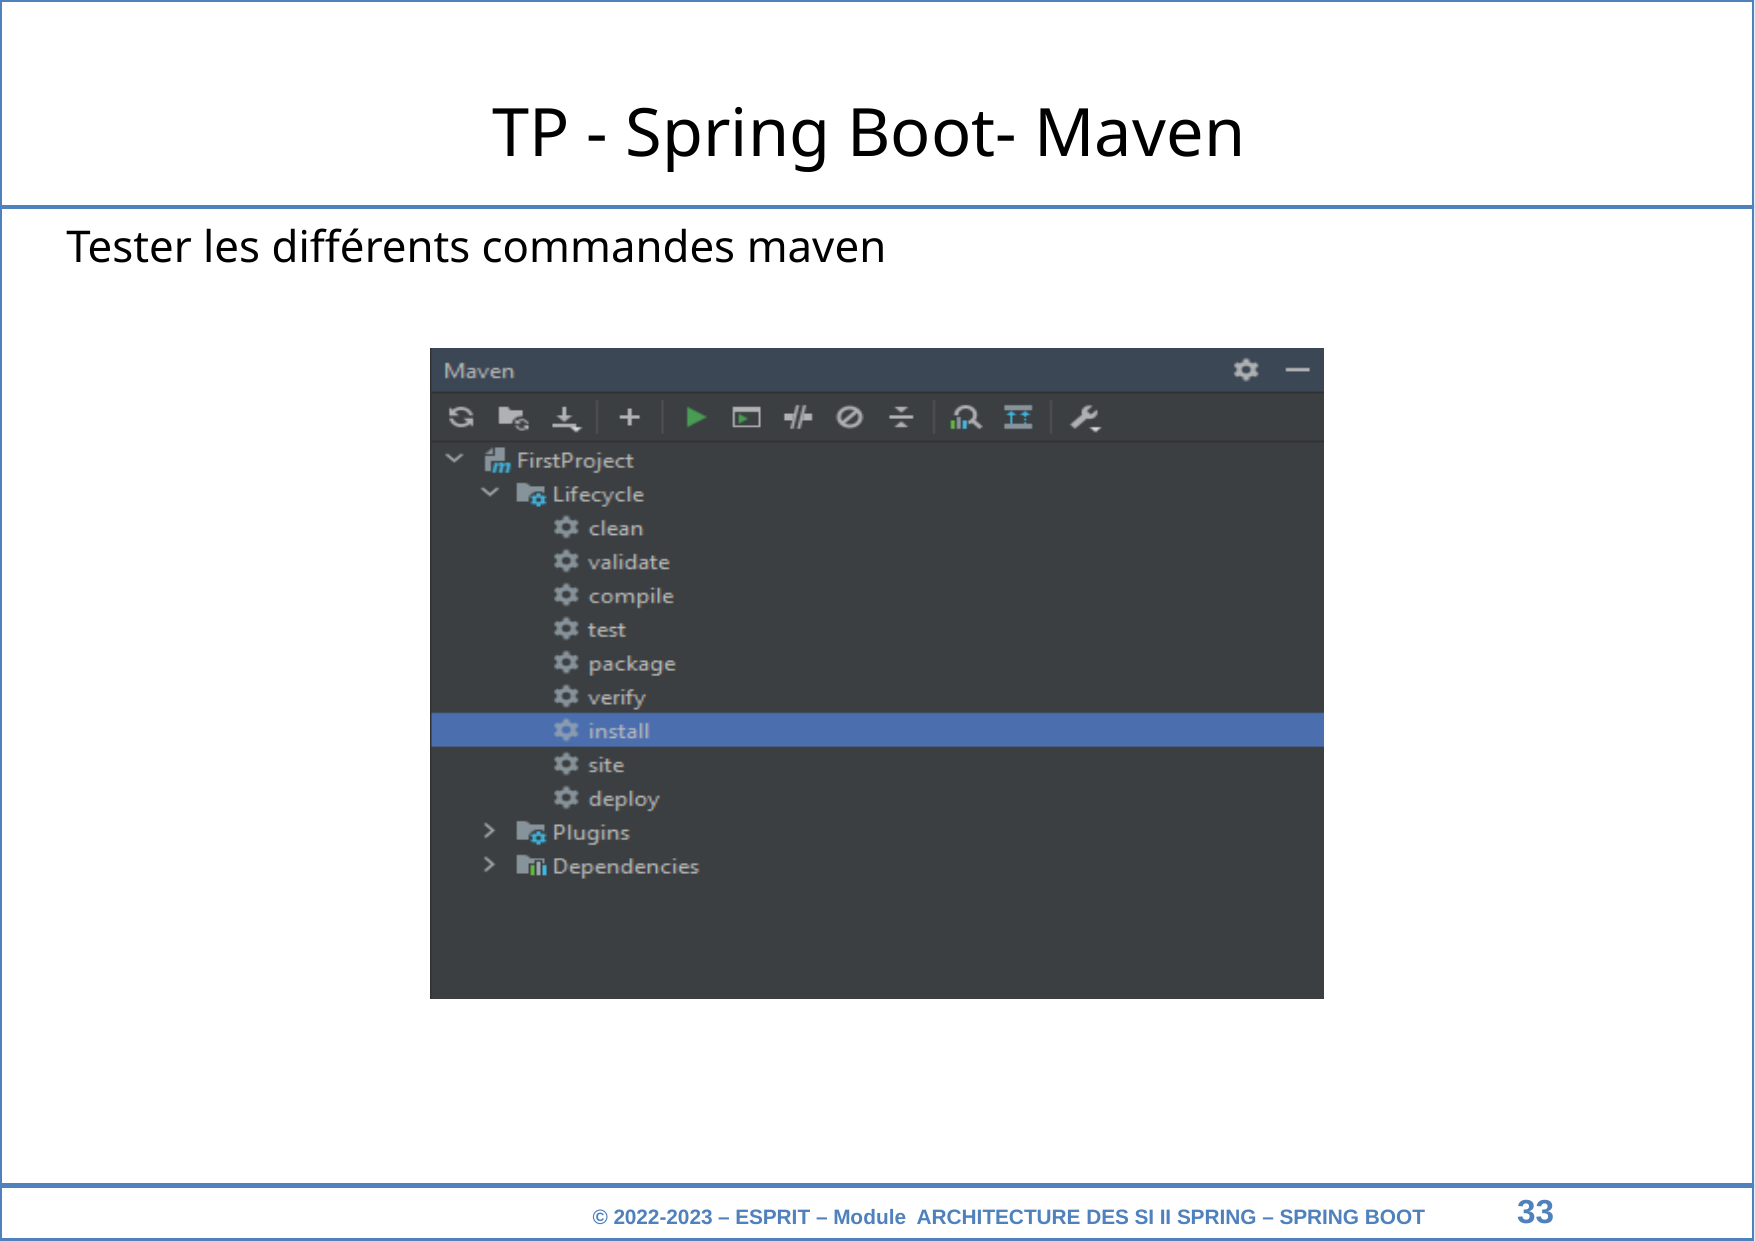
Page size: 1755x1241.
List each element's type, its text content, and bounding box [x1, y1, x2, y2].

slide_number 33 [1486, 1202, 1733, 1231]
text_box Tester les différents commandes maven [50, 210, 1705, 1186]
text_box TP - Spring Boot- Maven [0, 6, 1755, 167]
picture [429, 348, 1325, 999]
